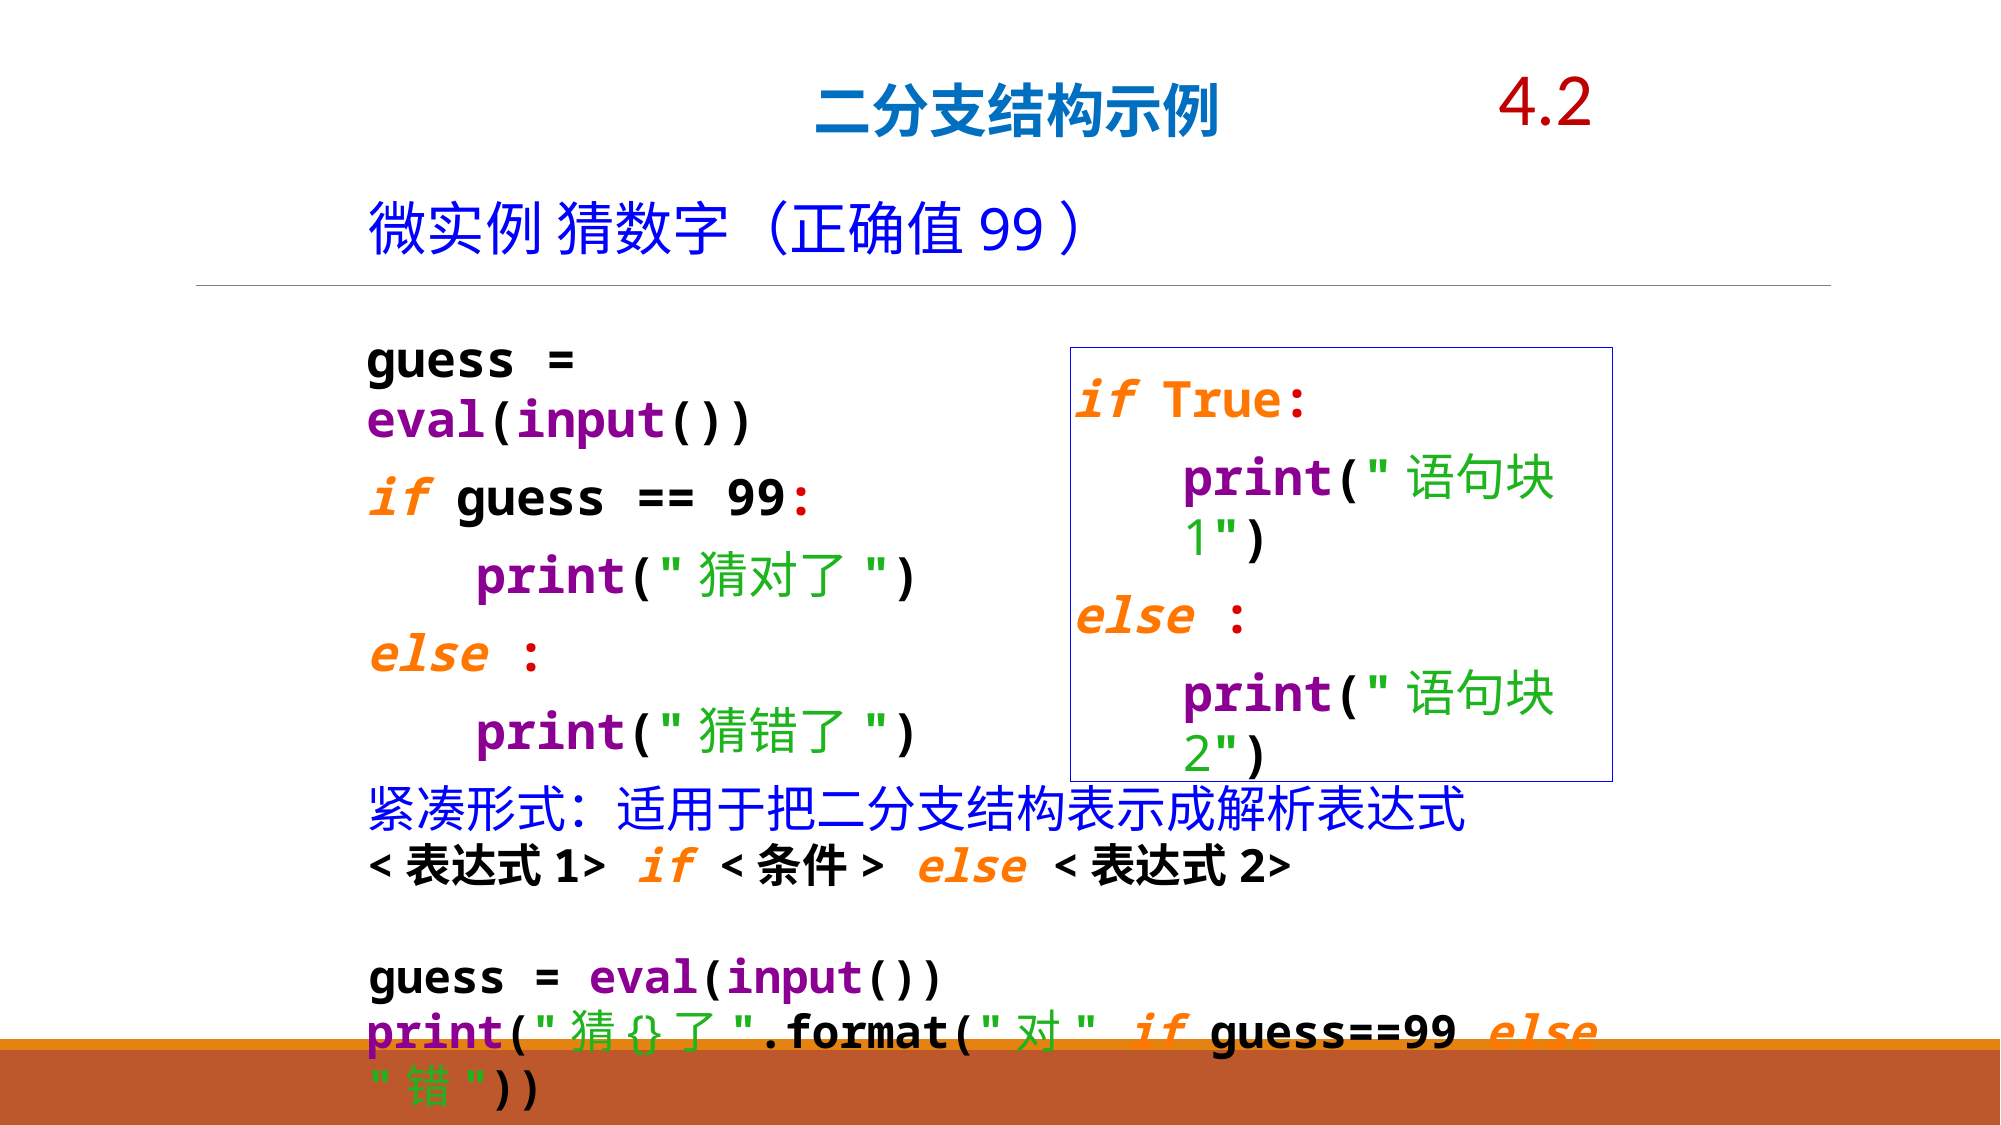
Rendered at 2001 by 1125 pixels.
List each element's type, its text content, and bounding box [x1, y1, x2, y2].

text_box 二分支结构示例 [811, 72, 1237, 145]
text_box guess = eval(input()) if guess == 99: print("猜对了") else : print("猜错了") [364, 307, 949, 760]
text_box 4.2 [1484, 42, 1638, 148]
text_box 微实例 猜数字（正确值99） [366, 190, 1635, 263]
text_box if True: print("语句块1") else : print("语句块2") [1070, 347, 1613, 775]
text_box 紧凑形式：适用于把二分支结构表示成解析表达式 <表达式1> if <条件> else <表达式2> guess = eval(input()) print("猜{}了".format("对" if guess==99 else "错")) [366, 775, 1621, 1113]
